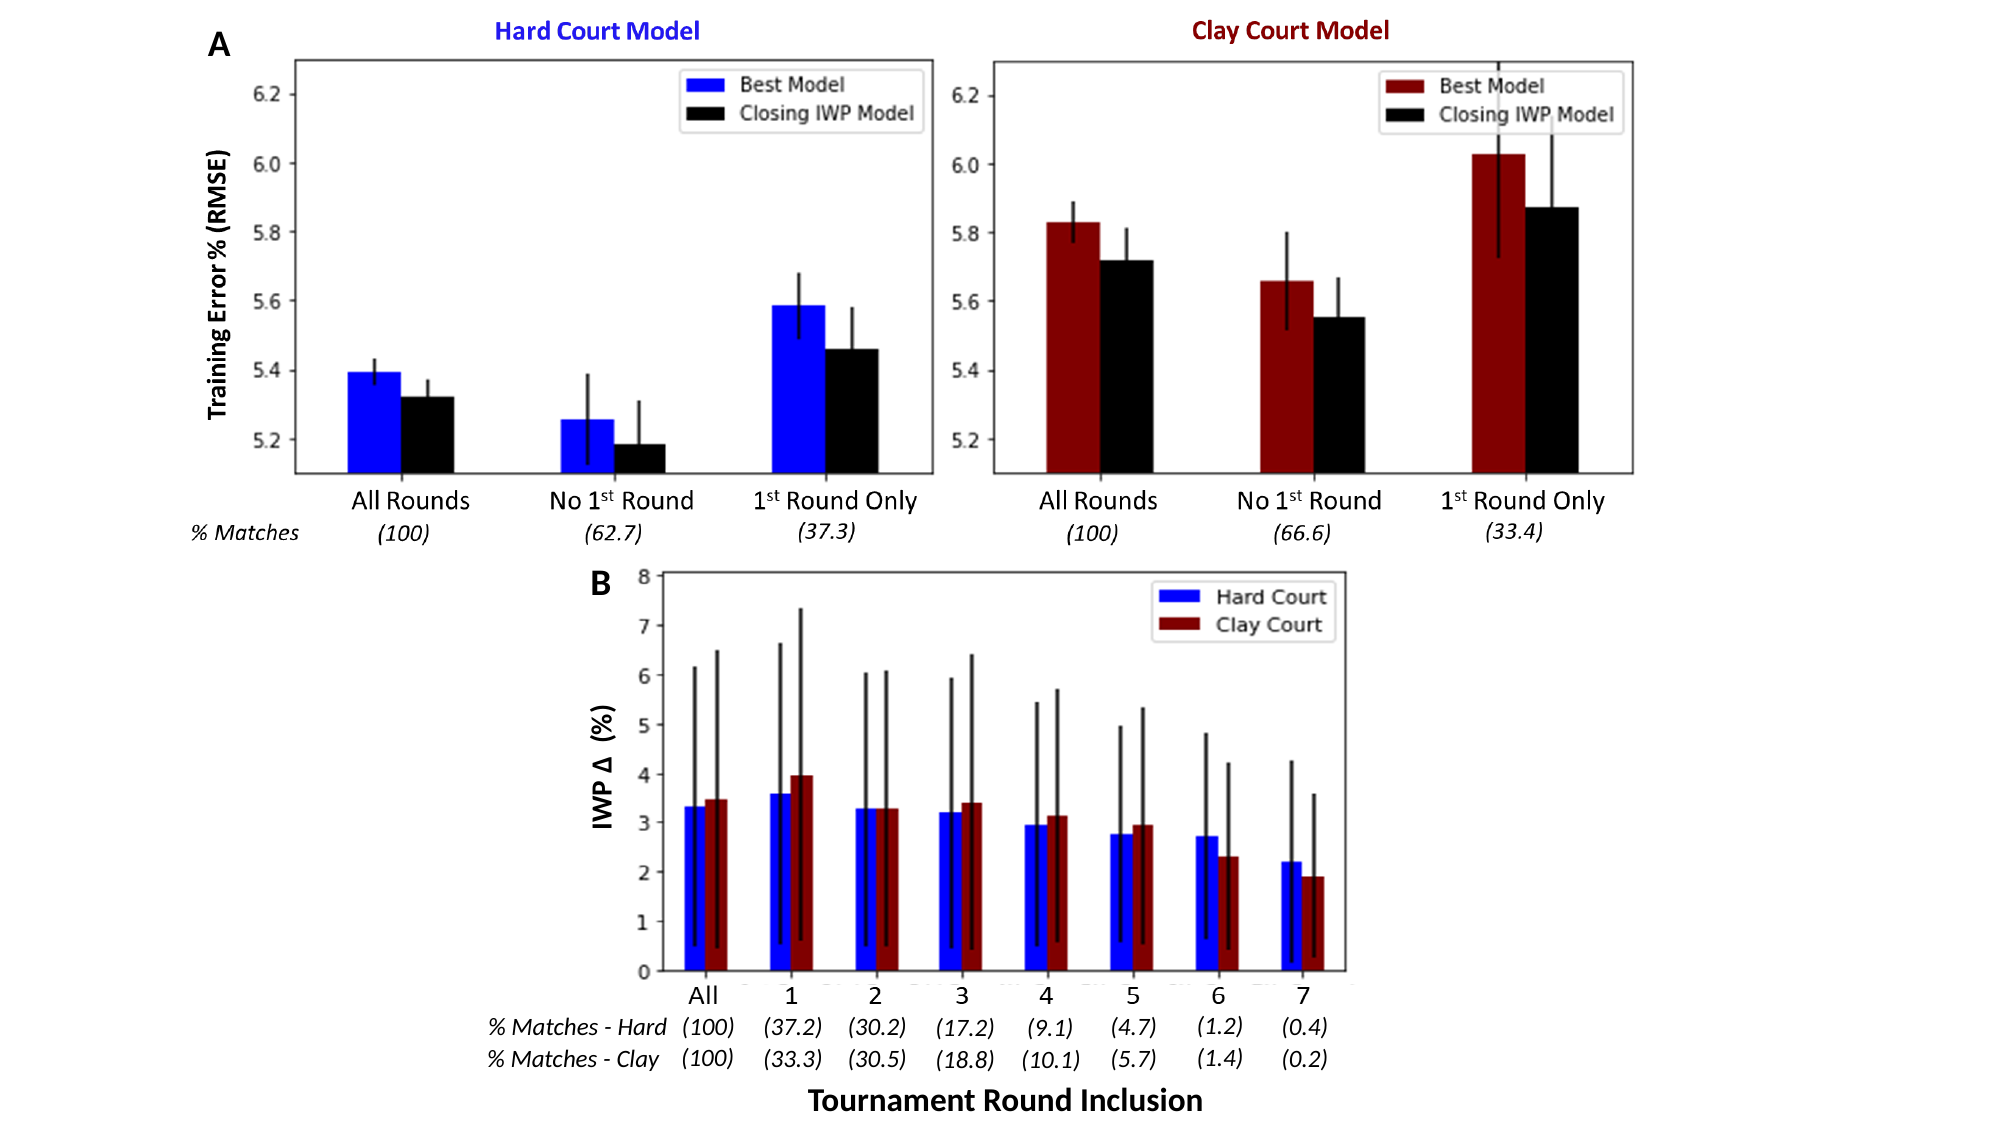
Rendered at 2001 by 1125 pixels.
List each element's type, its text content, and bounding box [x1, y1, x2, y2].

text_box Tournament Round Inclusion [793, 1082, 1272, 1125]
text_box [471, 547, 1370, 1082]
picture [175, 3, 1646, 559]
